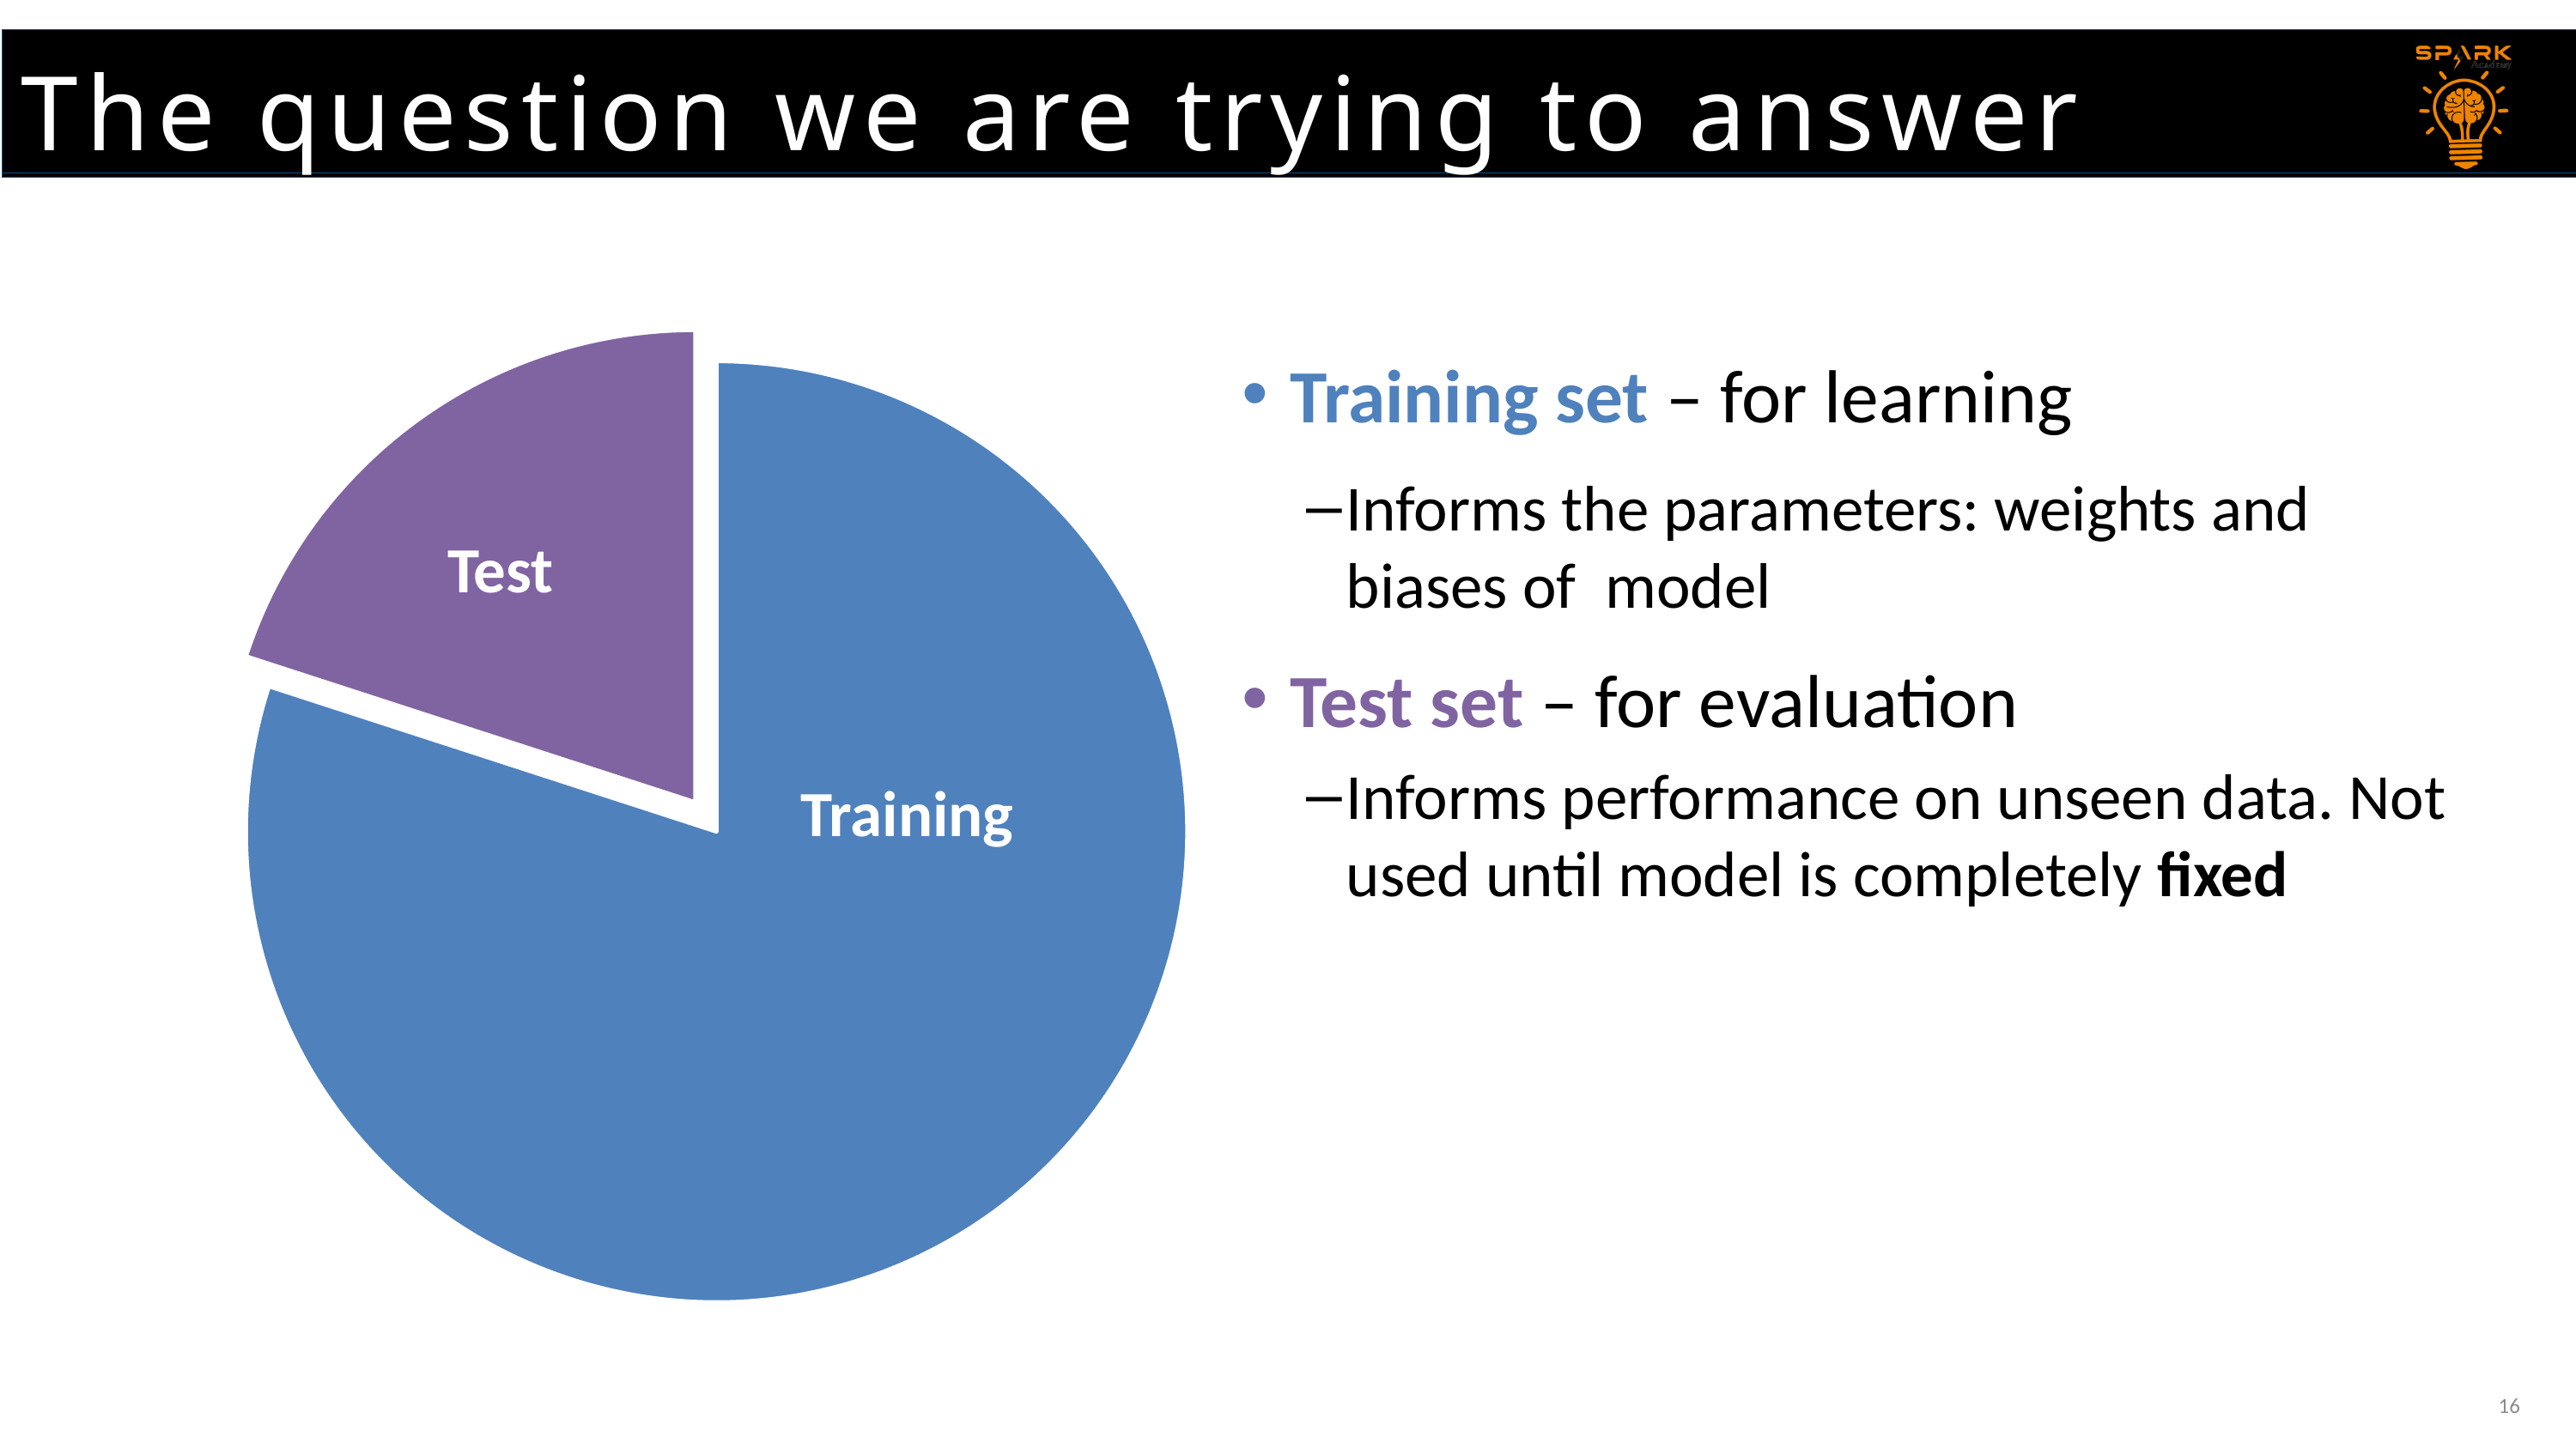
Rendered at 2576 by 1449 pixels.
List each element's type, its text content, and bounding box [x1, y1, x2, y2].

slide_number 16 [2233, 1379, 2533, 1431]
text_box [2, 29, 2576, 178]
list Training set – for learning Informs the parameters: weights and biases of model Test set – for evaluation Informs performance on unseen data. Not used until model is completely fixed [1288, 341, 2474, 1327]
chart [125, 306, 1285, 1327]
